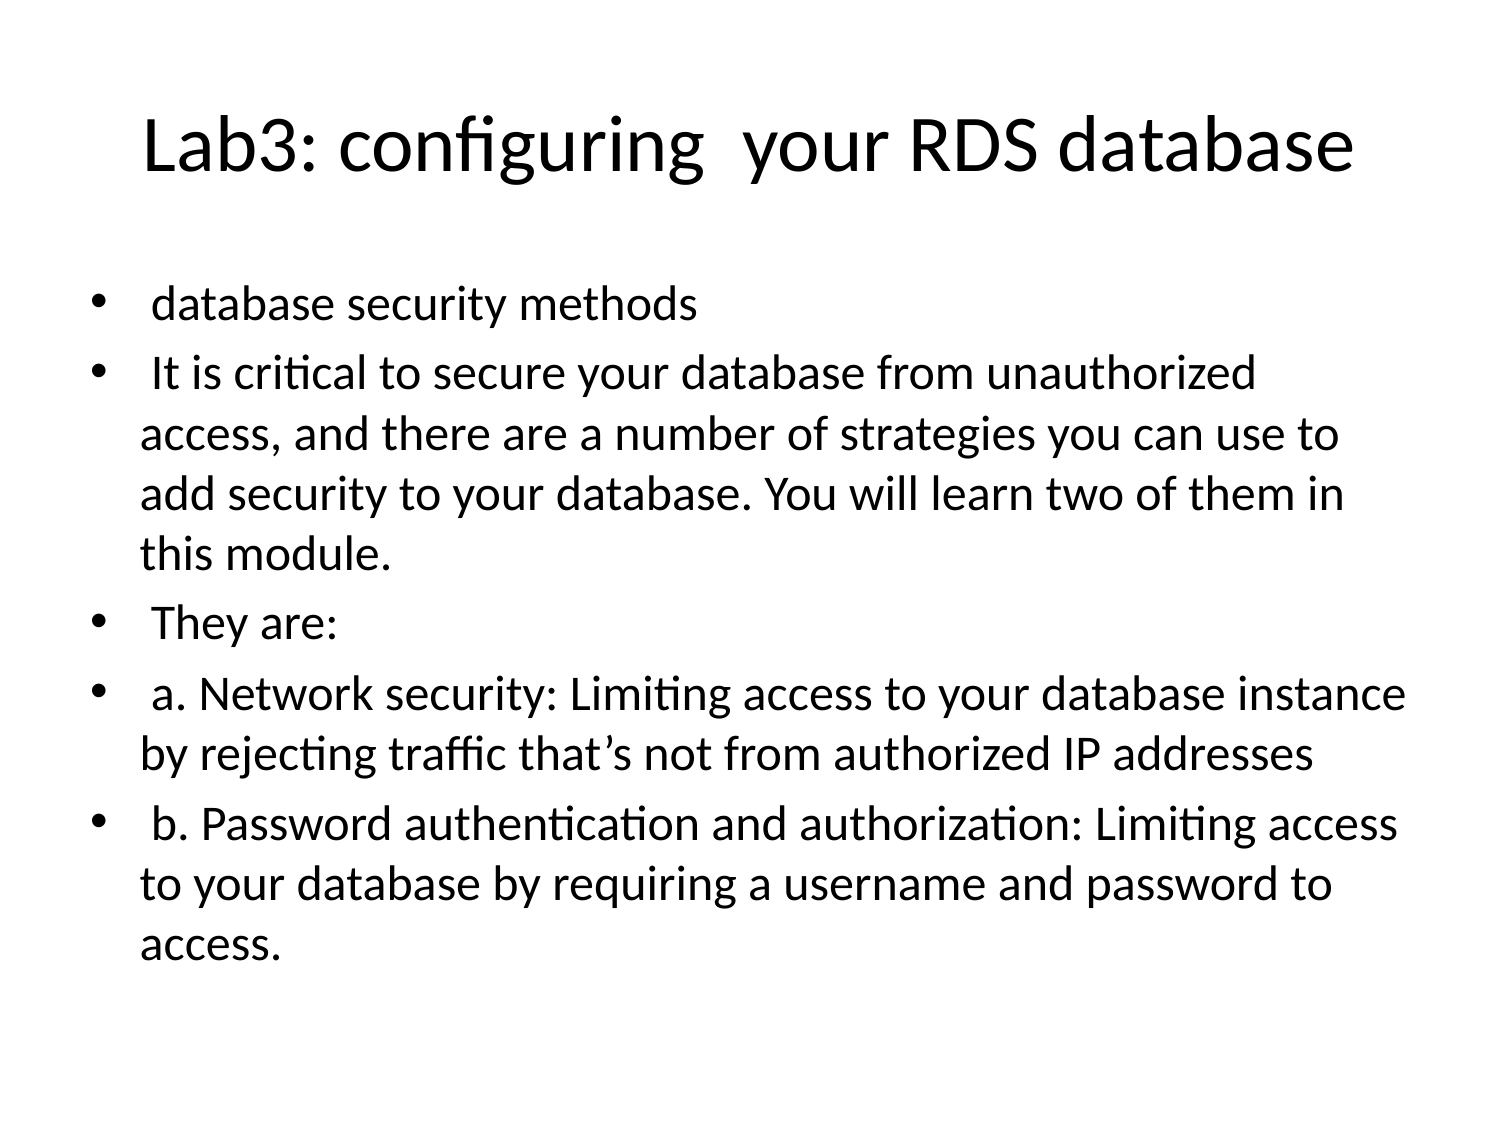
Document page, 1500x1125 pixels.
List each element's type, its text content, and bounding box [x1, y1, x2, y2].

title Lab3: configuring your RDS database [75, 45, 1425, 233]
list database security methods It is critical to secure your database from unauthorized access, and there are a number of strategies you can use to add security to your database. You will learn two of them in this module. They are: a. Network security: Limiting access to your database instance by rejecting traffic that’s not from authorized IP addresses b. Password authentication and authorization: Limiting access to your database by requiring a username and password to access. [75, 262, 1425, 1005]
